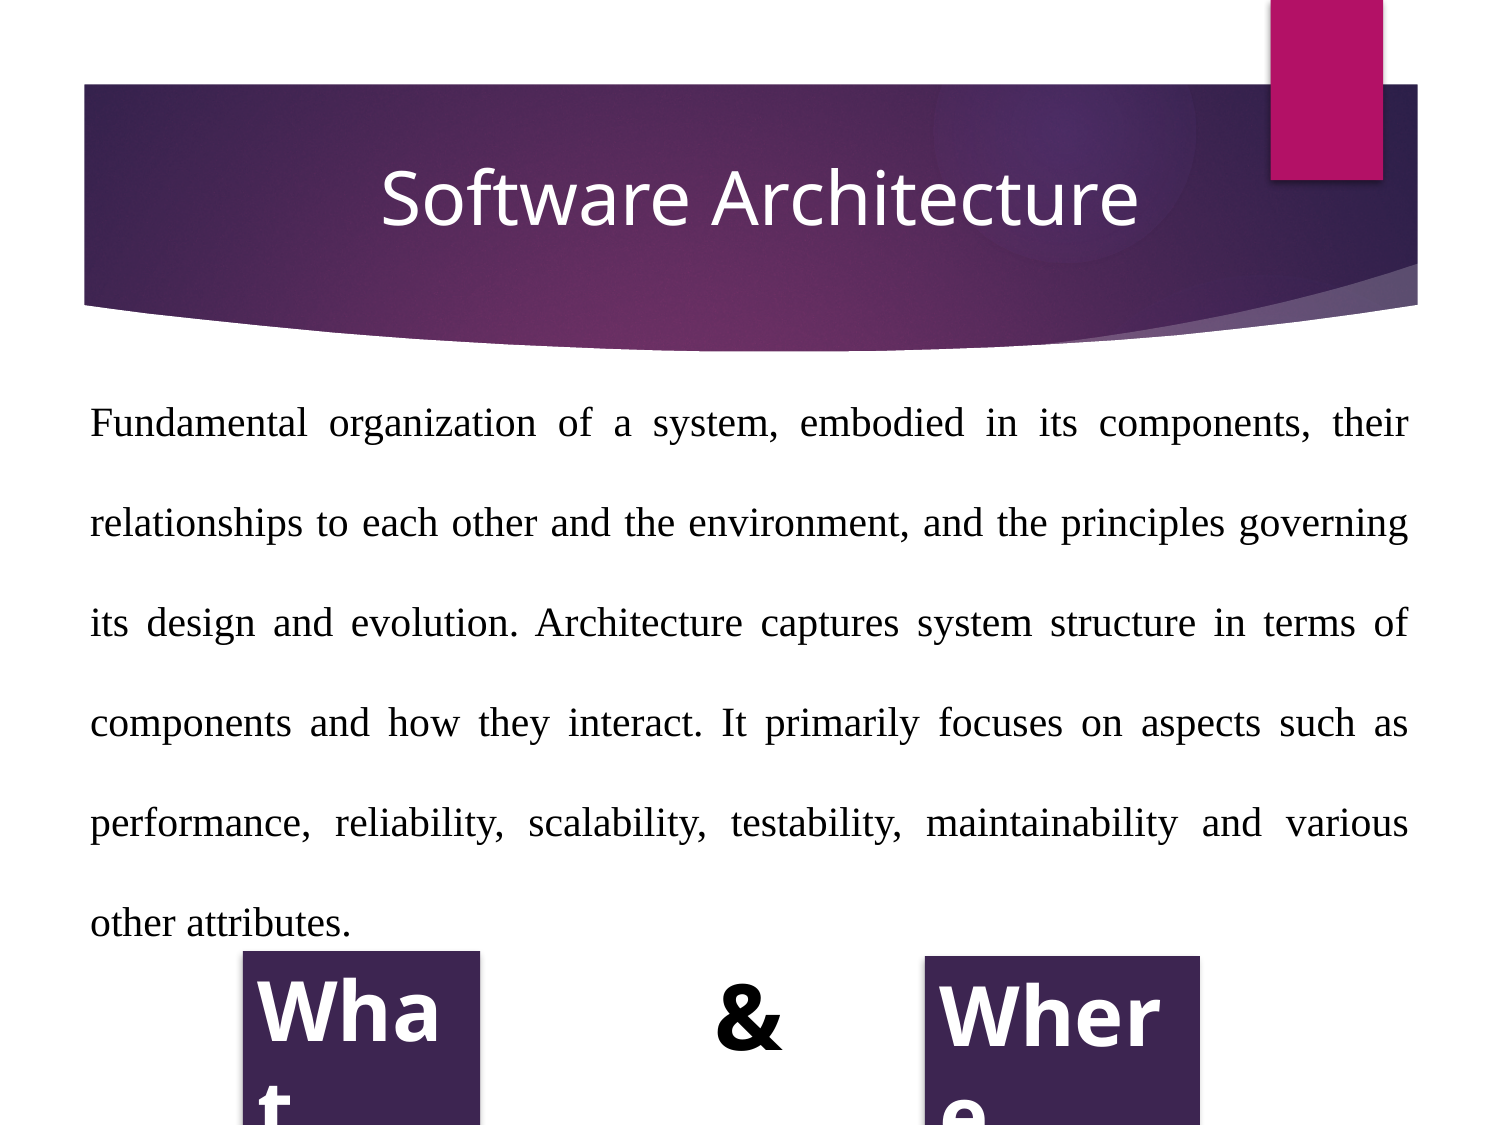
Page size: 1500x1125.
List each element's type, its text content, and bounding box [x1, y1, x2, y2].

text_box What [241, 950, 482, 1125]
text_box & [699, 951, 800, 1076]
text_box Where [923, 955, 1202, 1125]
title Software Architecture [85, 116, 1436, 305]
list Fundamental organization of a system, embodied in its components, their relationships to each other and the environment, and the principles governing its design and evolution. Architecture captures system structure in terms of components and how they interact. It primarily focuses on aspects such as performance, reliability, scalability, testability, maintainability and various other attributes. [75, 337, 1425, 1111]
